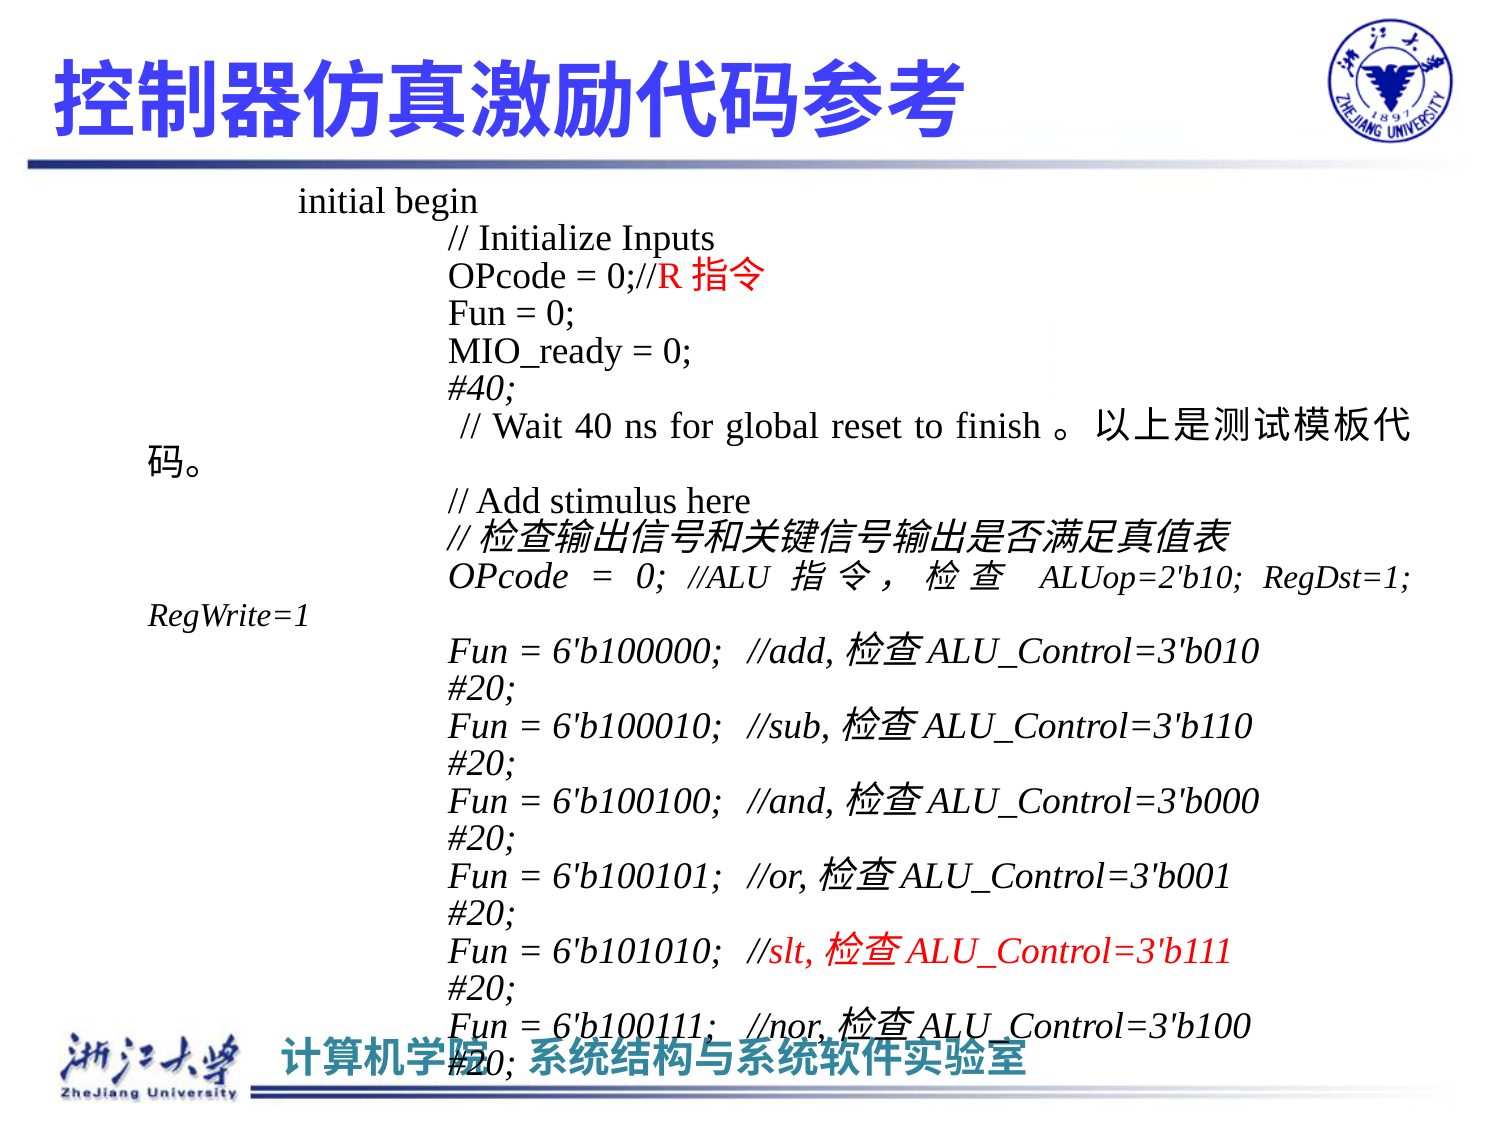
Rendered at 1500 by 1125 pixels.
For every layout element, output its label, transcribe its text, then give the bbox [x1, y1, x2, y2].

title 控制器仿真激励代码参考 [37, 19, 1329, 176]
list initial begin // Initialize Inputs OPcode = 0;//R指令 Fun = 0; MIO_ready = 0; #40; // Wait 40 ns for global reset to finish。以上是测试模板代码。 // Add stimulus here //检查输出信号和关键信号输出是否满足真值表 OPcode = 0; //ALU指令，检查 ALUop=2'b10; RegDst=1; RegWrite=1 Fun = 6'b100000; //add,检查ALU_Control=3'b010 #20; Fun = 6'b100010; //sub,检查ALU_Control=3'b110 #20; Fun = 6'b100100; //and,检查ALU_Control=3'b000 #20; Fun = 6'b100101; //or,检查ALU_Control=3'b001 #20; Fun = 6'b101010; //slt,检查ALU_Control=3'b111 #20; Fun = 6'b100111; //nor,检查ALU_Control=3'b100 #20; [76, 175, 1427, 991]
picture [7, 0, 1493, 1125]
